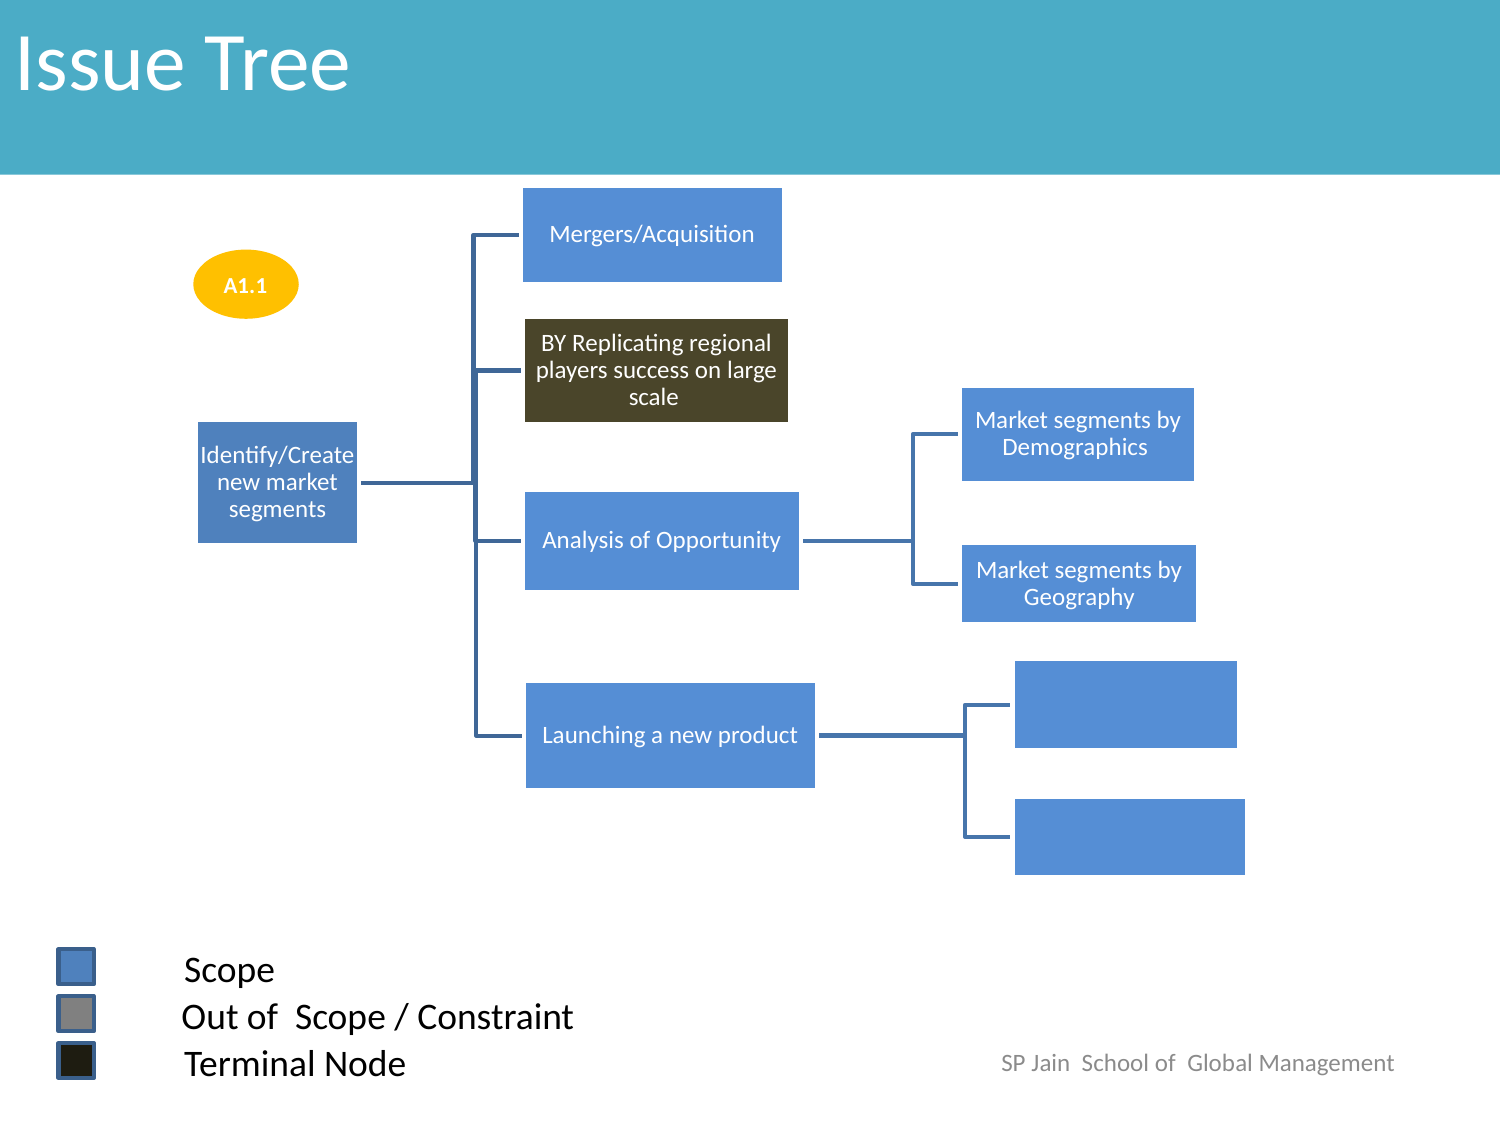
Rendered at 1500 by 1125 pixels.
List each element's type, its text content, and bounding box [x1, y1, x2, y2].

text_box [56, 994, 96, 1033]
text_box Issue Tree [0, 0, 1500, 175]
text_box Terminal Node [152, 1031, 575, 1091]
text_box [56, 947, 96, 986]
text_box Scope [152, 937, 340, 998]
text_box Out of Scope / Constraint [166, 984, 590, 1045]
footer SP Jain School of Global Management [960, 1031, 1436, 1092]
text_box [56, 1041, 96, 1080]
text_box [0, 140, 1459, 926]
